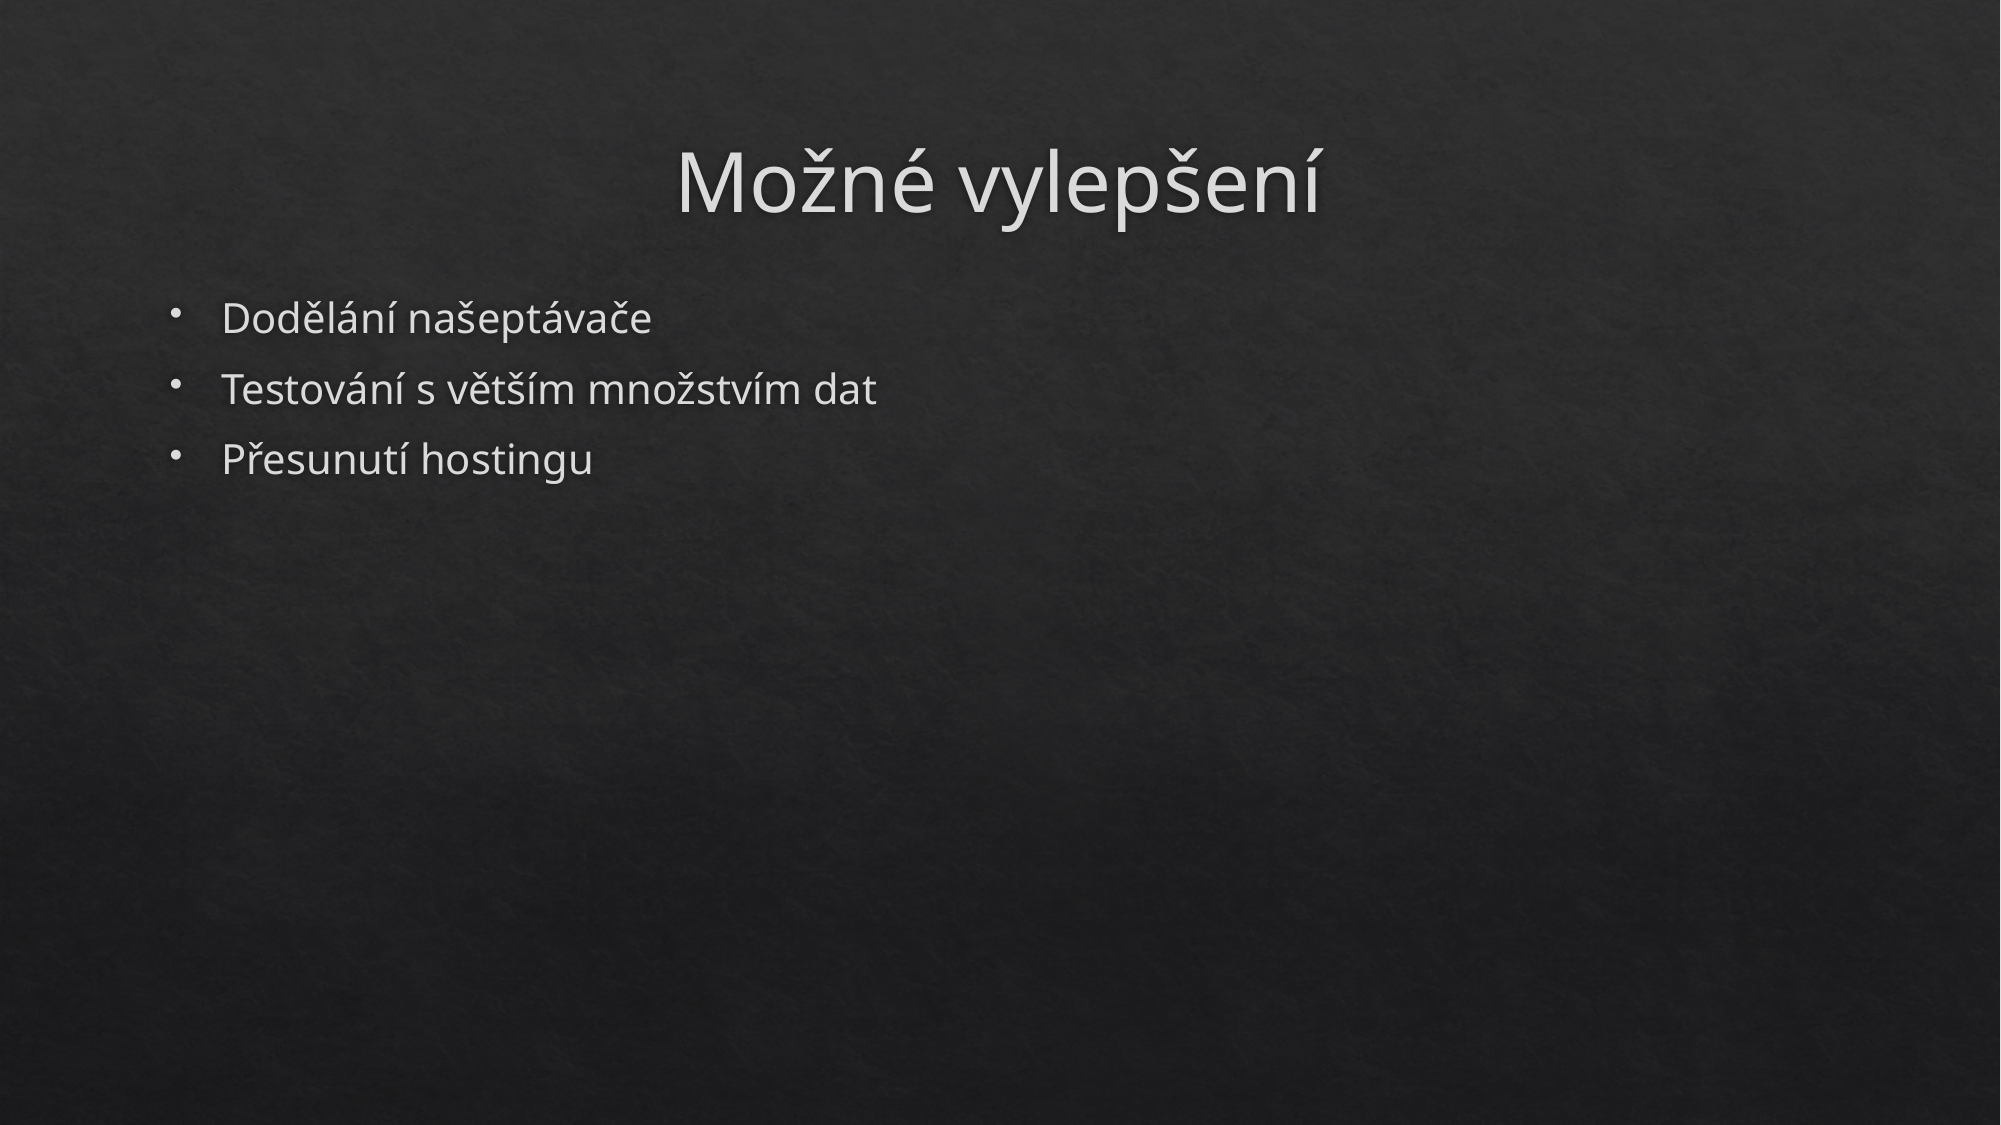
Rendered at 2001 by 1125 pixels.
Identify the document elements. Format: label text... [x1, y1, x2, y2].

list Dodělání našeptávače Testování s větším množstvím dat Přesunutí hostingu [149, 284, 1849, 950]
title Možné vylepšení [149, 99, 1849, 260]
